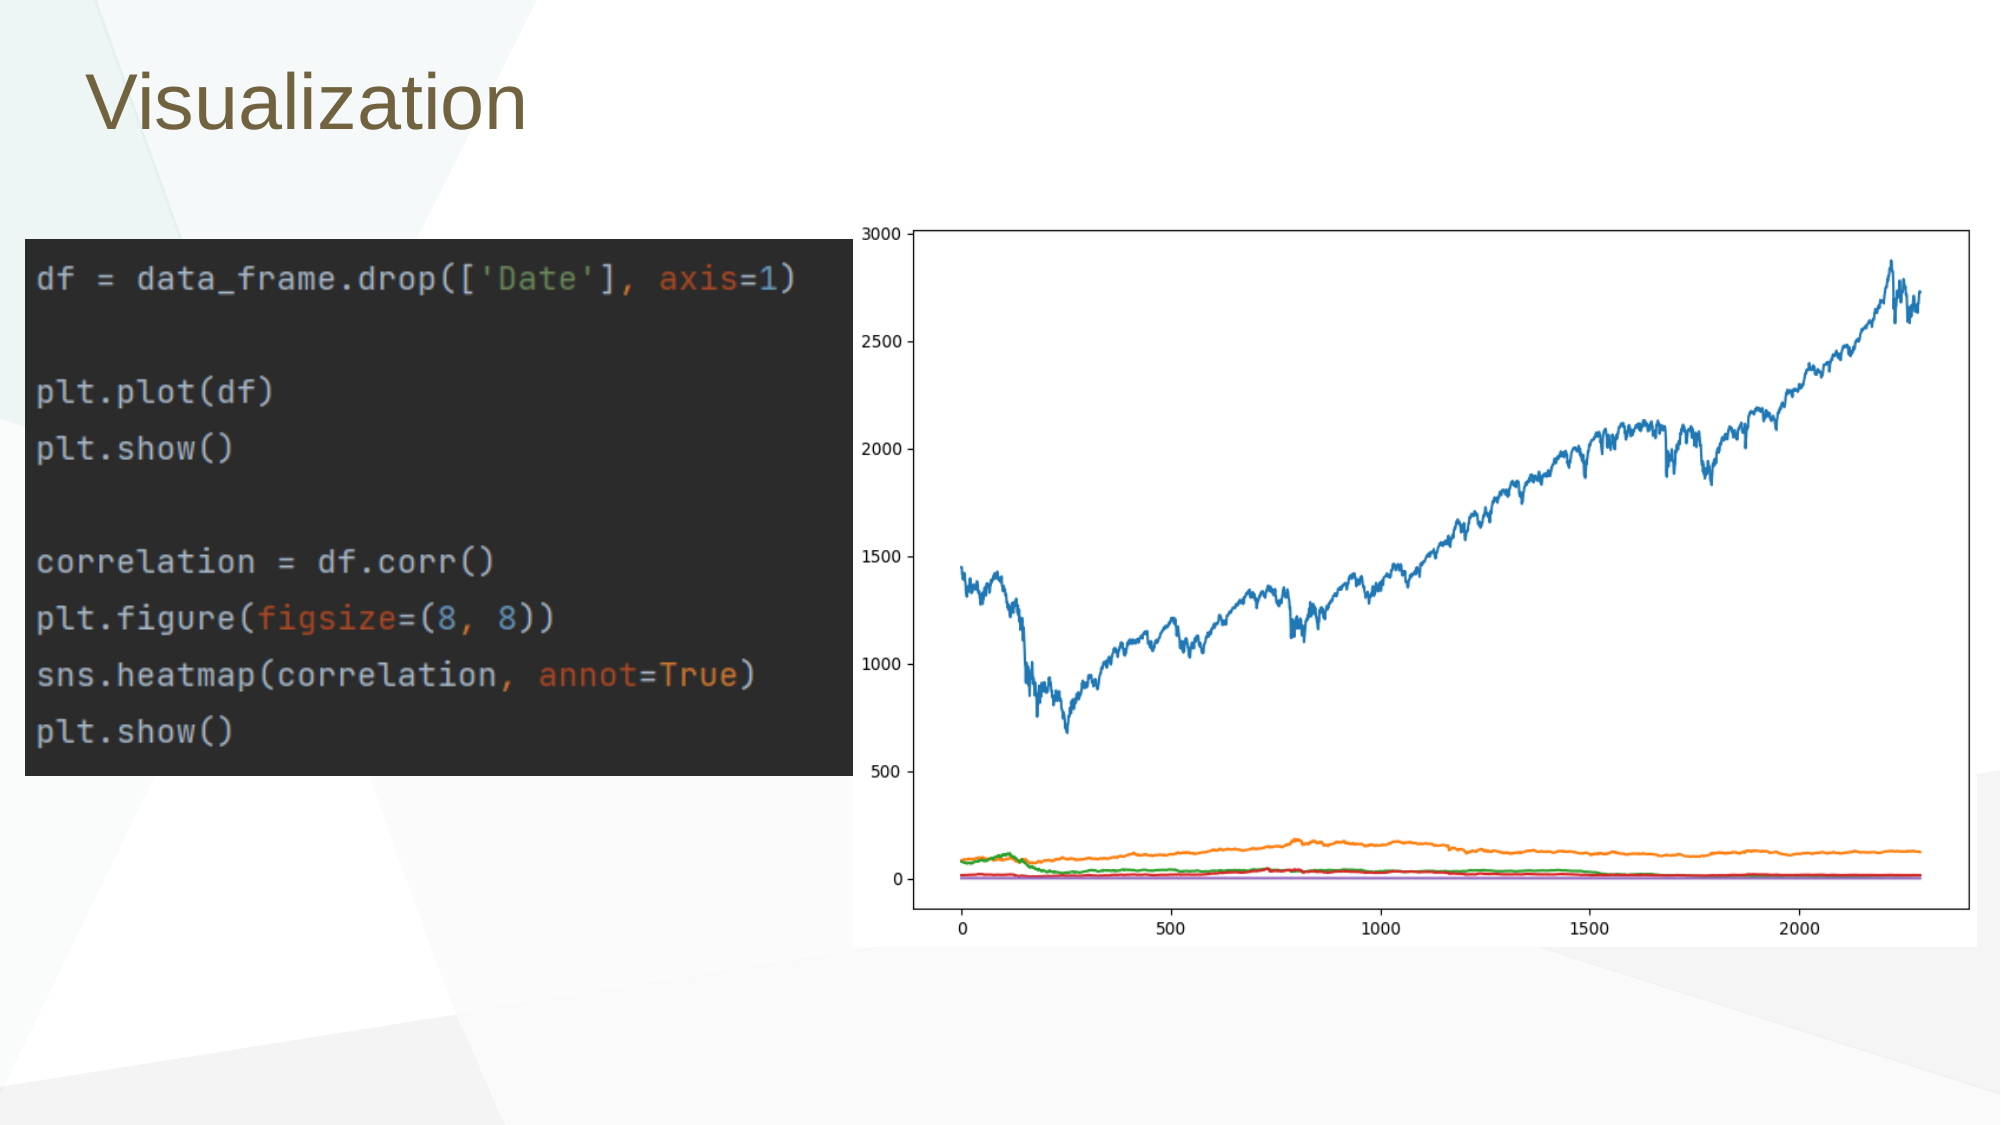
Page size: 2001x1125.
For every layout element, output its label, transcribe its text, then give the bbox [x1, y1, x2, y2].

title Visualization [70, 20, 1925, 175]
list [25, 239, 847, 776]
picture [853, 219, 1977, 947]
